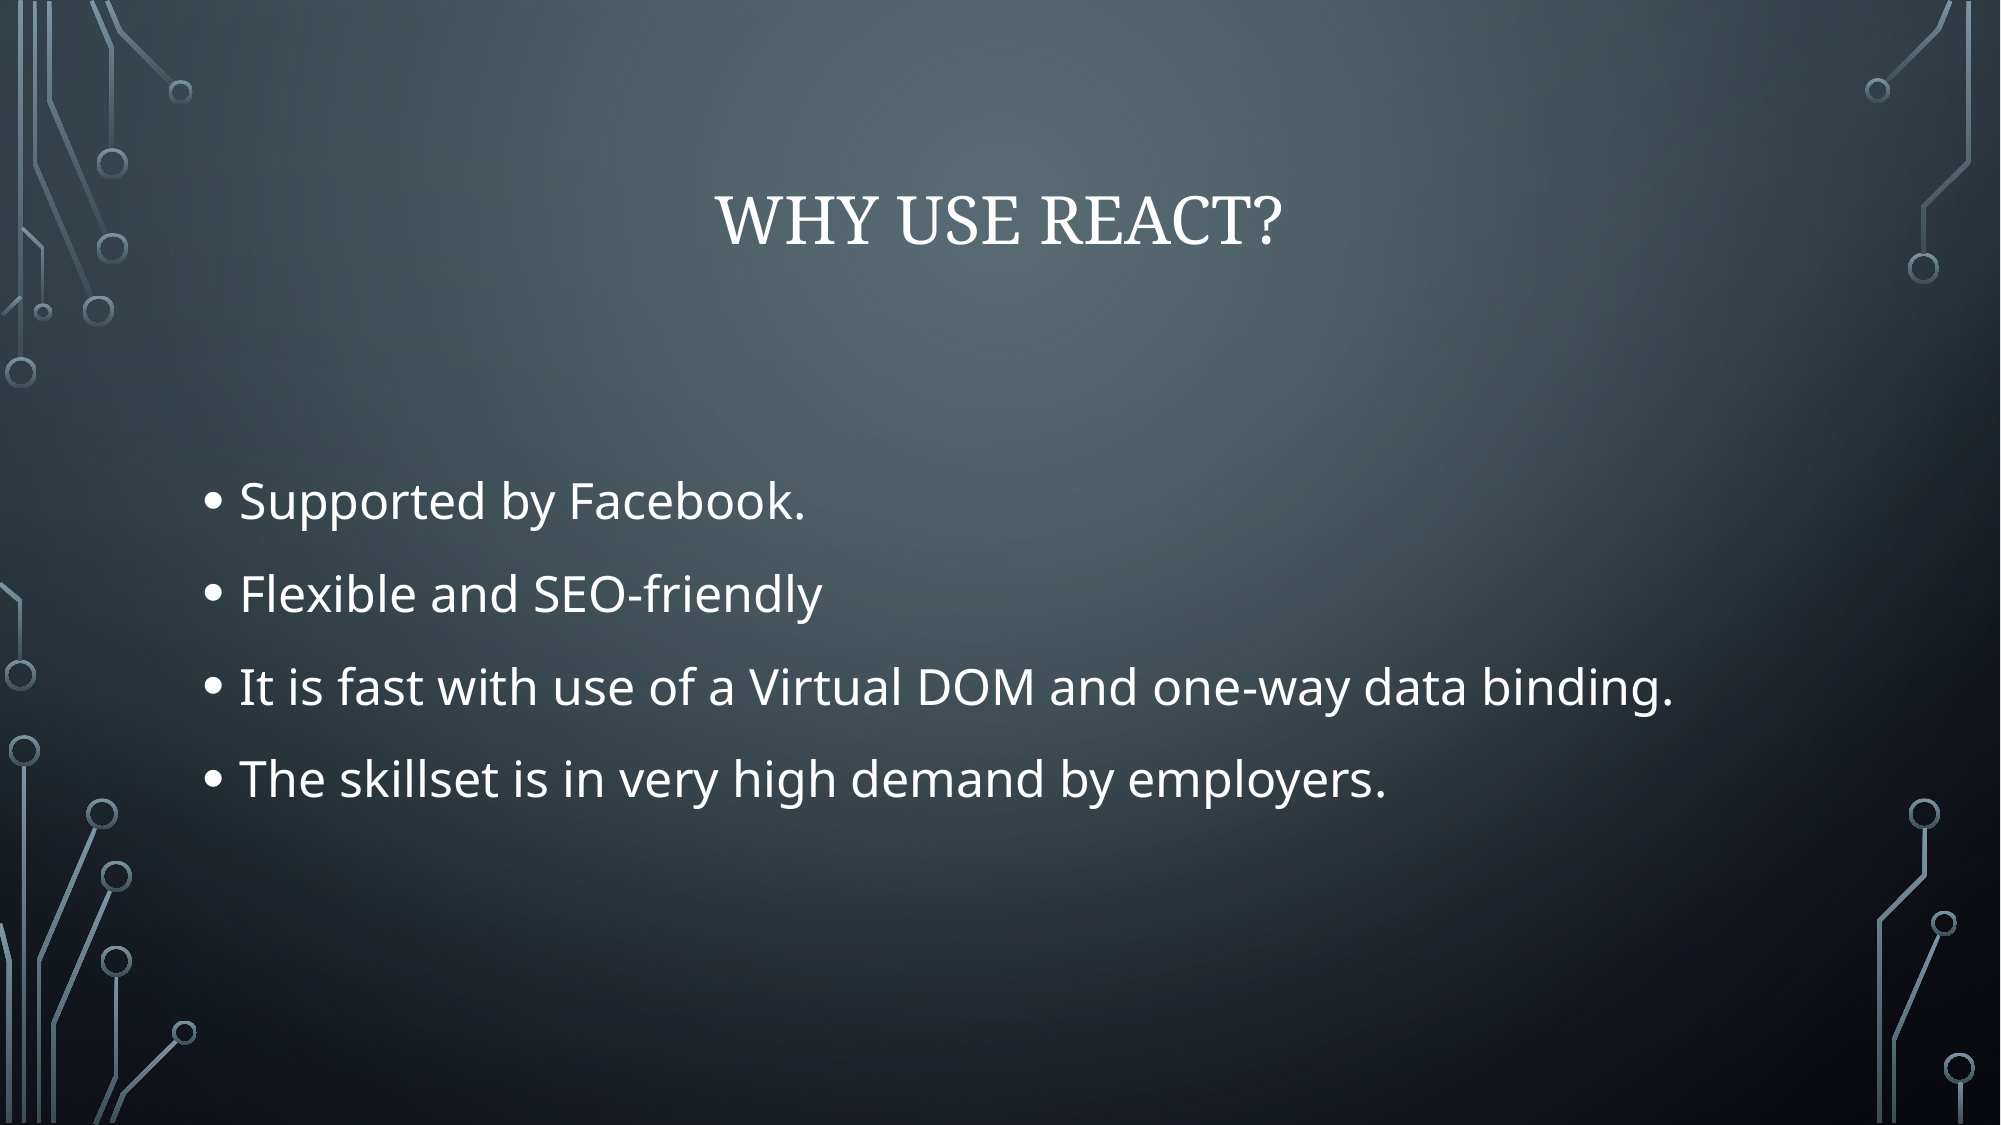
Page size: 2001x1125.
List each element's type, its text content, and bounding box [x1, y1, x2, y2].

title Why use React? [187, 101, 1813, 344]
list Supported by Facebook. Flexible and SEO-friendly It is fast with use of a Virtual DOM and one-way data binding. The skillset is in very high demand by employers. [187, 369, 1813, 950]
